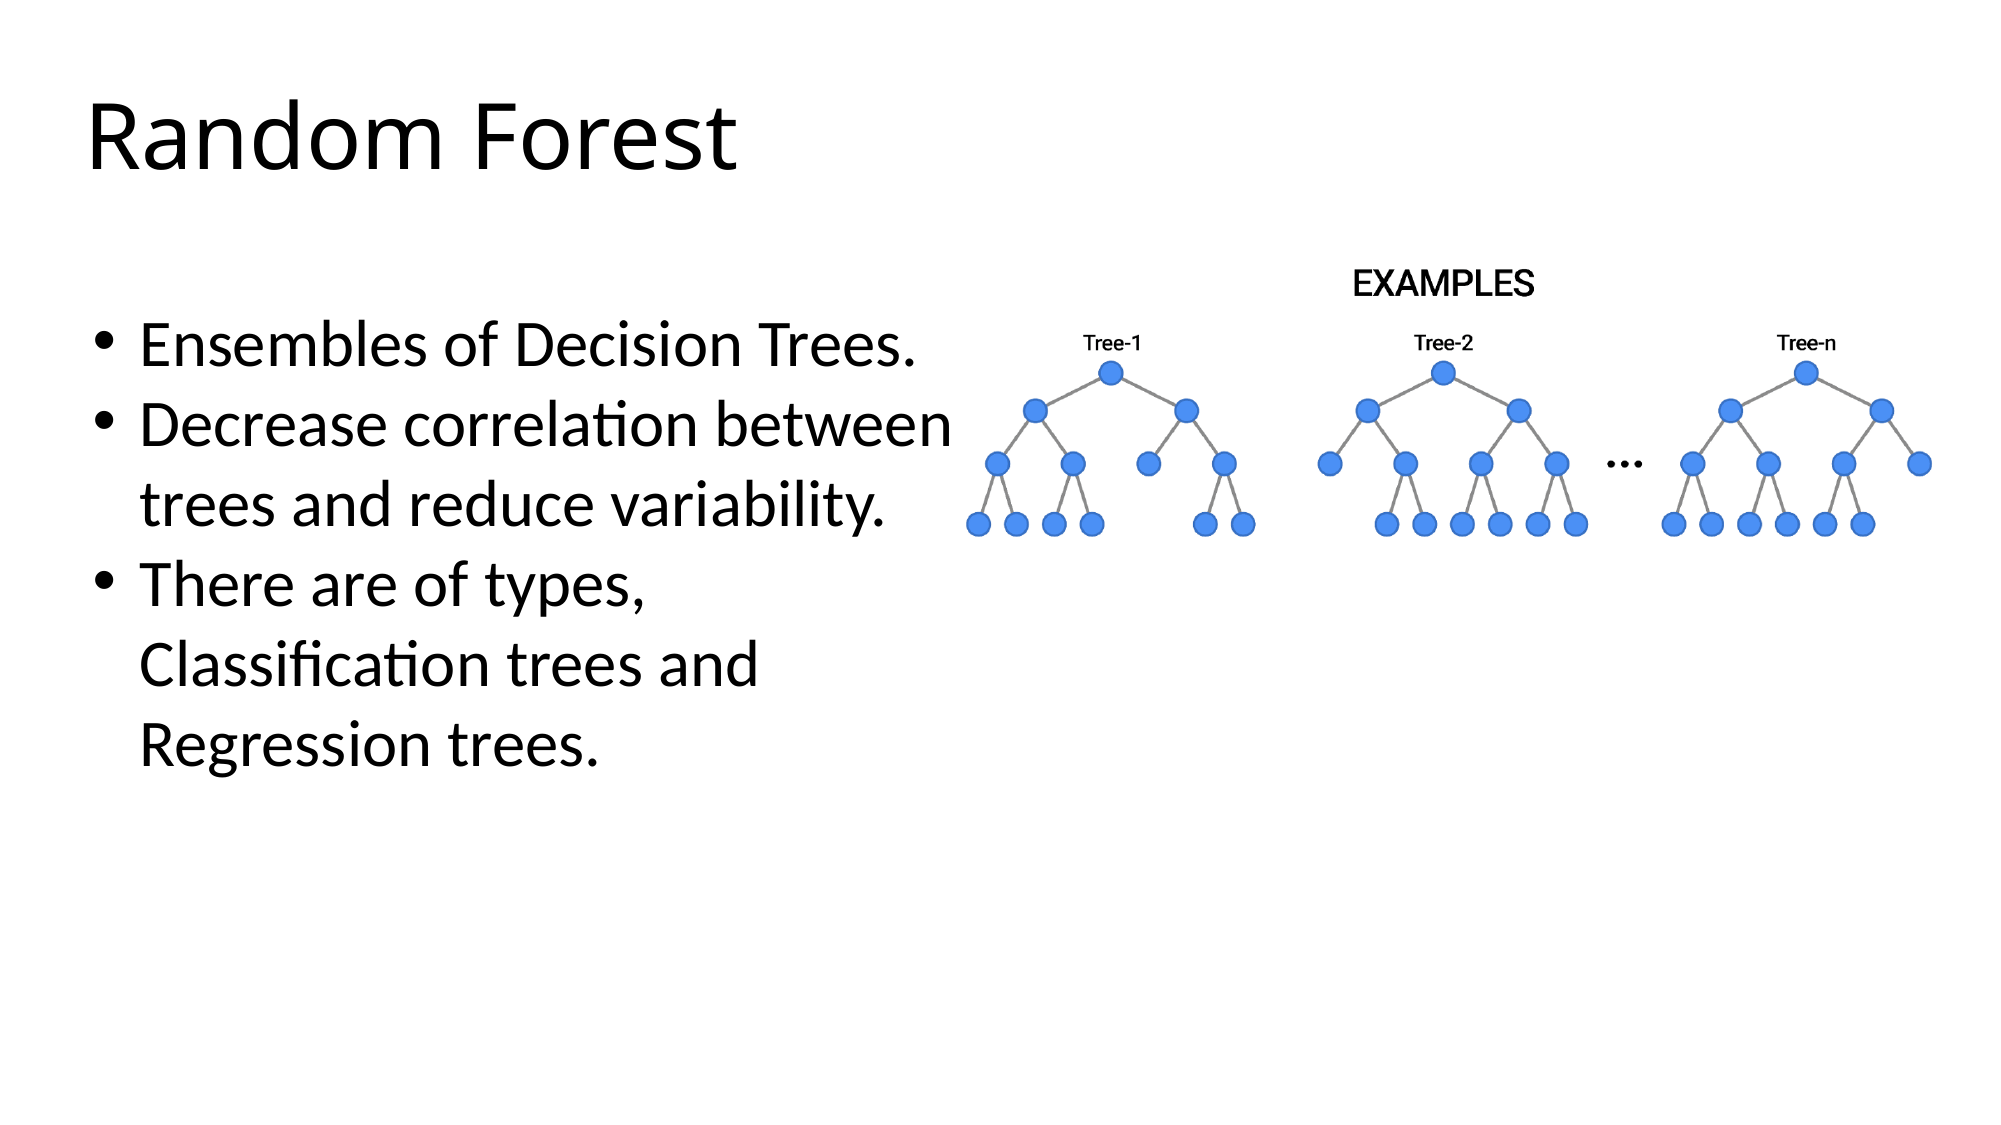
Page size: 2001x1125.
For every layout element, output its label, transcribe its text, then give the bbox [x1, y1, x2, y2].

title Random Forest [69, 31, 1795, 249]
text_box Ensembles of Decision Trees. Decrease correlation between trees and reduce variability. There are of types, Classification trees and Regression trees. [78, 212, 1014, 867]
picture [957, 265, 1934, 676]
